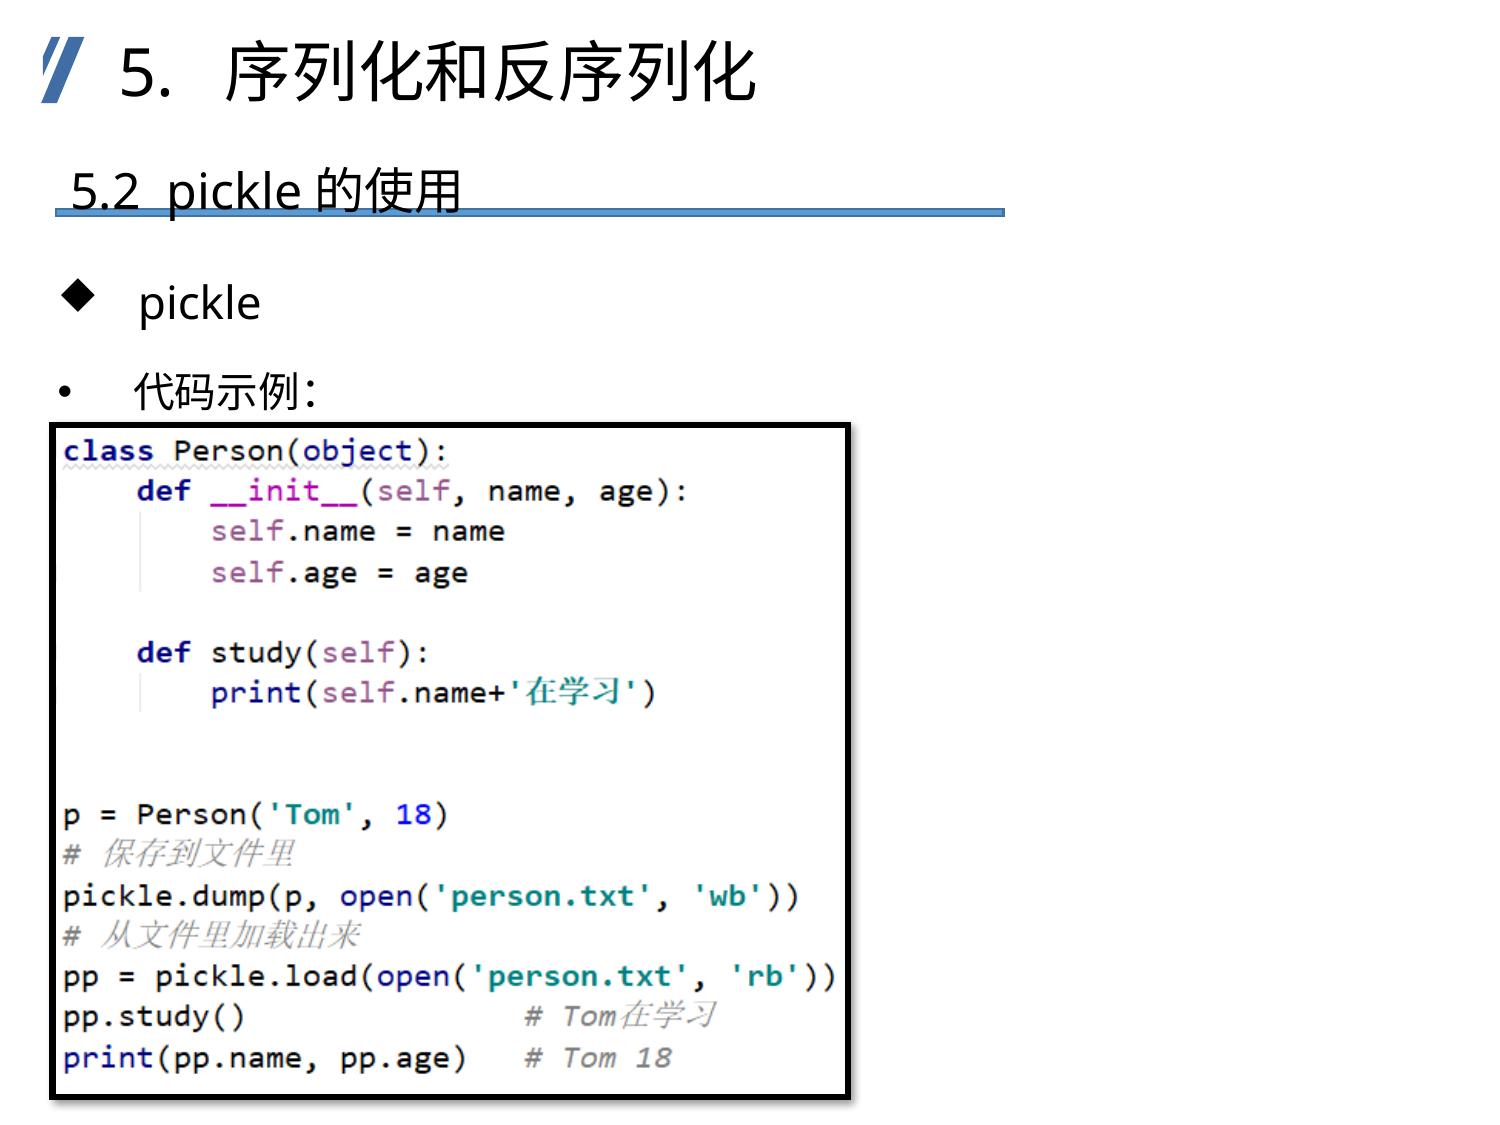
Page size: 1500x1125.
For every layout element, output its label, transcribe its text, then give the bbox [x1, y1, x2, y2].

text_box [985, 208, 1005, 217]
text_box 5. 序列化和反序列化 [103, 30, 1228, 119]
text_box 5.2 pickle的使用 [55, 122, 985, 227]
text_box pickle 代码示例： [42, 238, 1438, 424]
picture [55, 427, 845, 1095]
